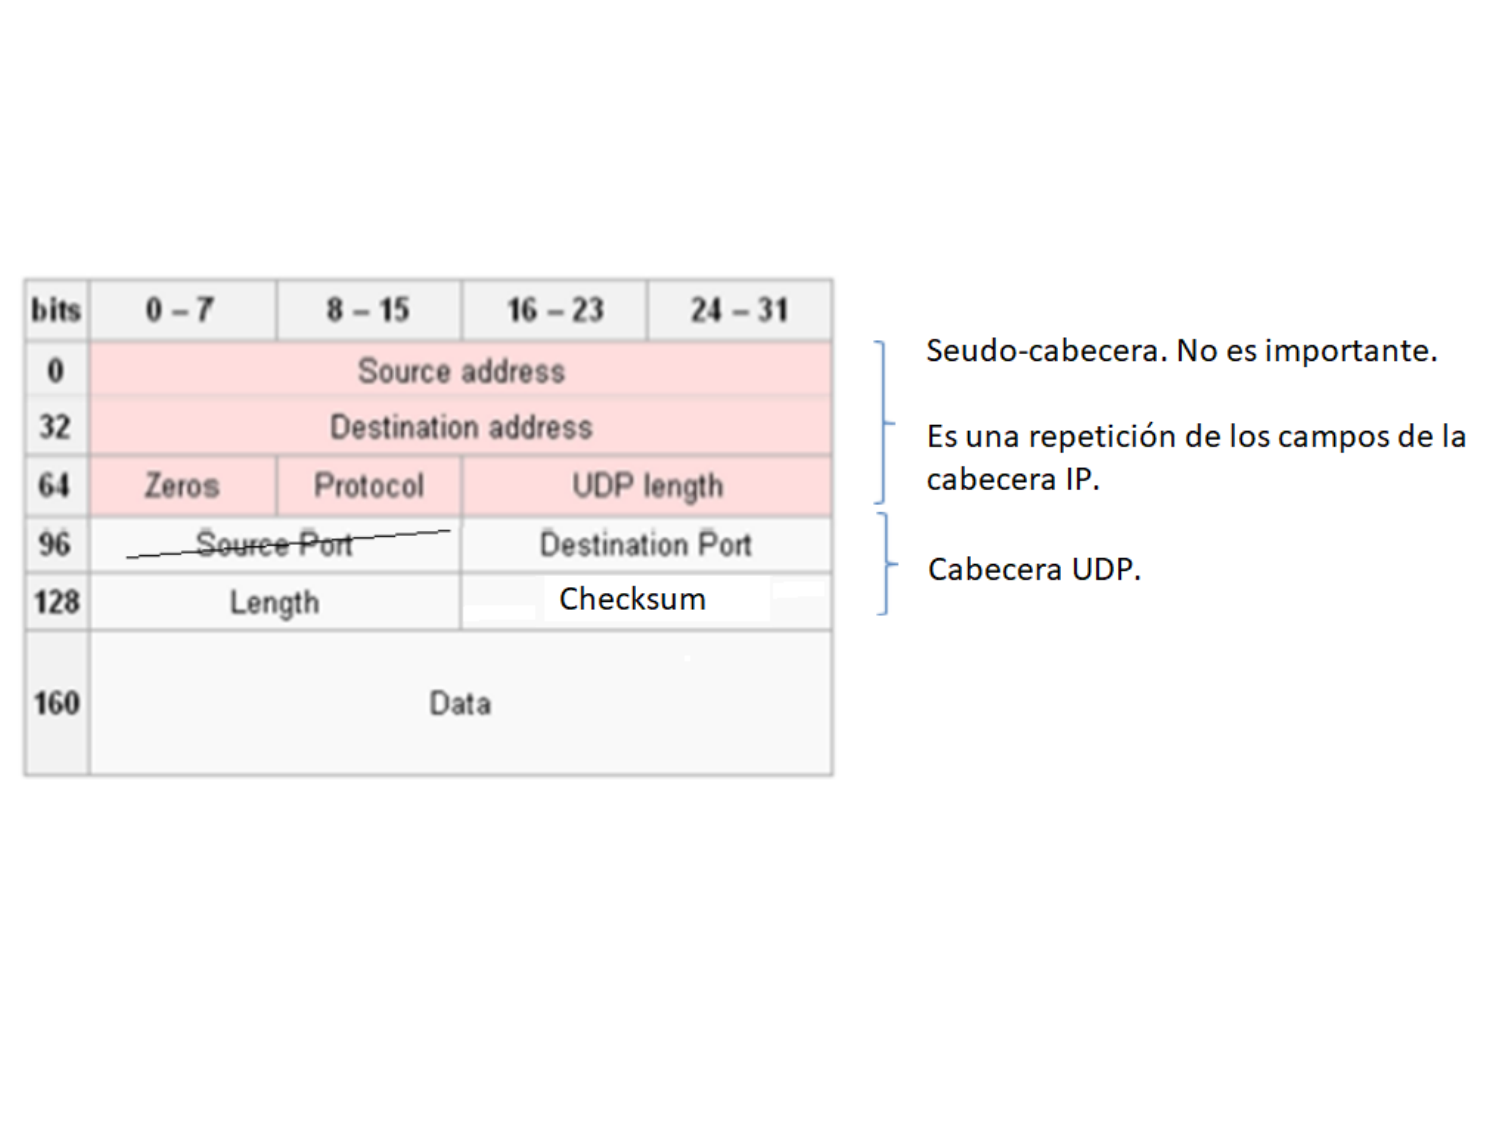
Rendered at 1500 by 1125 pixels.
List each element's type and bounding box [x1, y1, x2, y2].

picture [0, 252, 1483, 805]
